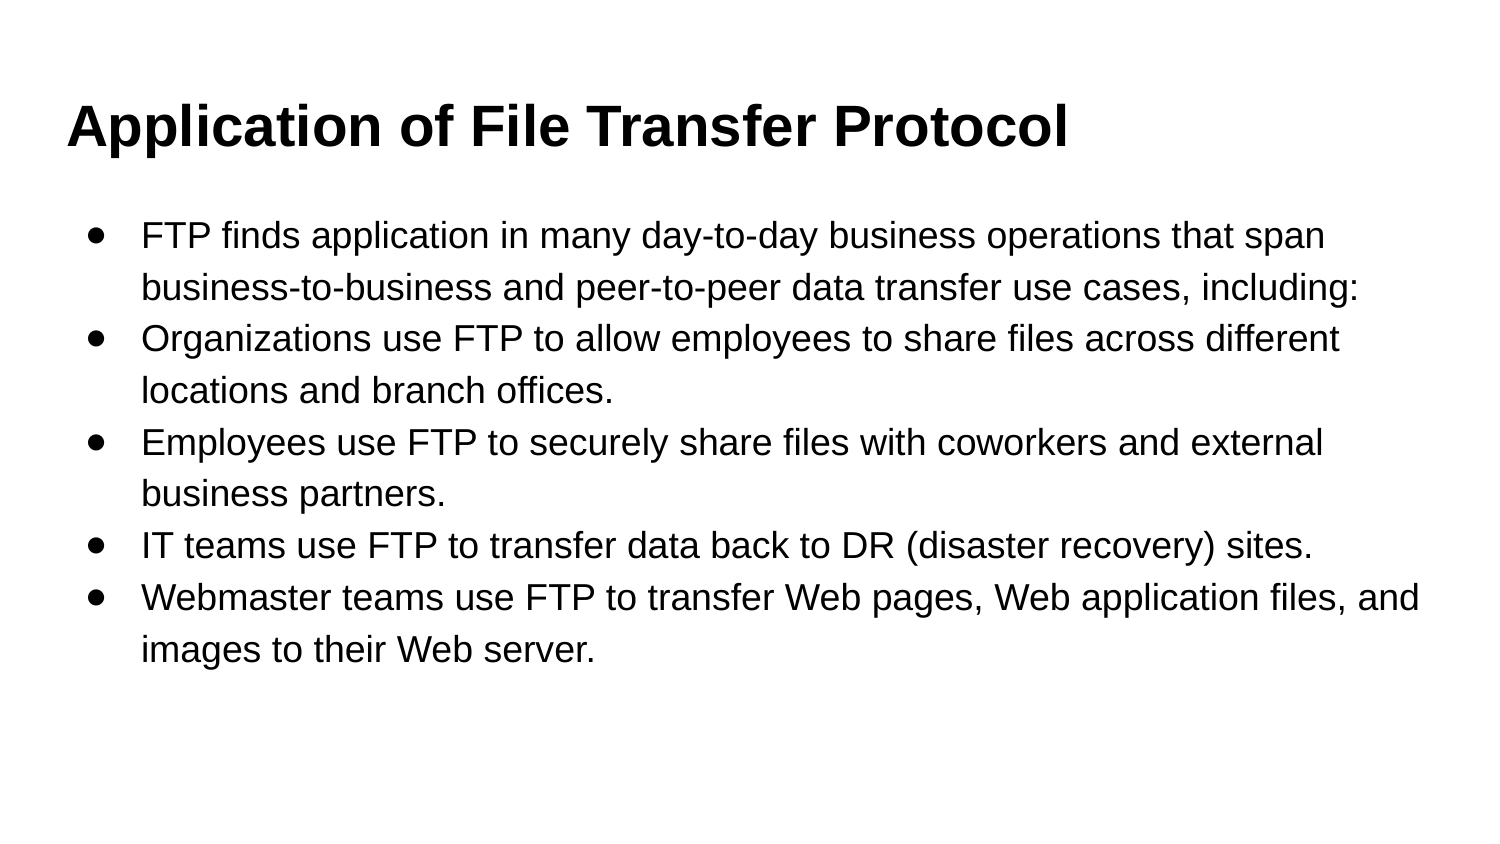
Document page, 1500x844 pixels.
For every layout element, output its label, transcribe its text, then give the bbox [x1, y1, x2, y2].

title Application of File Transfer Protocol [51, 72, 1449, 167]
list FTP finds application in many day-to-day business operations that span business-to-business and peer-to-peer data transfer use cases, including: Organizations use FTP to allow employees to share files across different locations and branch offices. Employees use FTP to securely share files with coworkers and external business partners. IT teams use FTP to transfer data back to DR (disaster recovery) sites. Webmaster teams use FTP to transfer Web pages, Web application files, and images to their Web server. [51, 189, 1449, 750]
